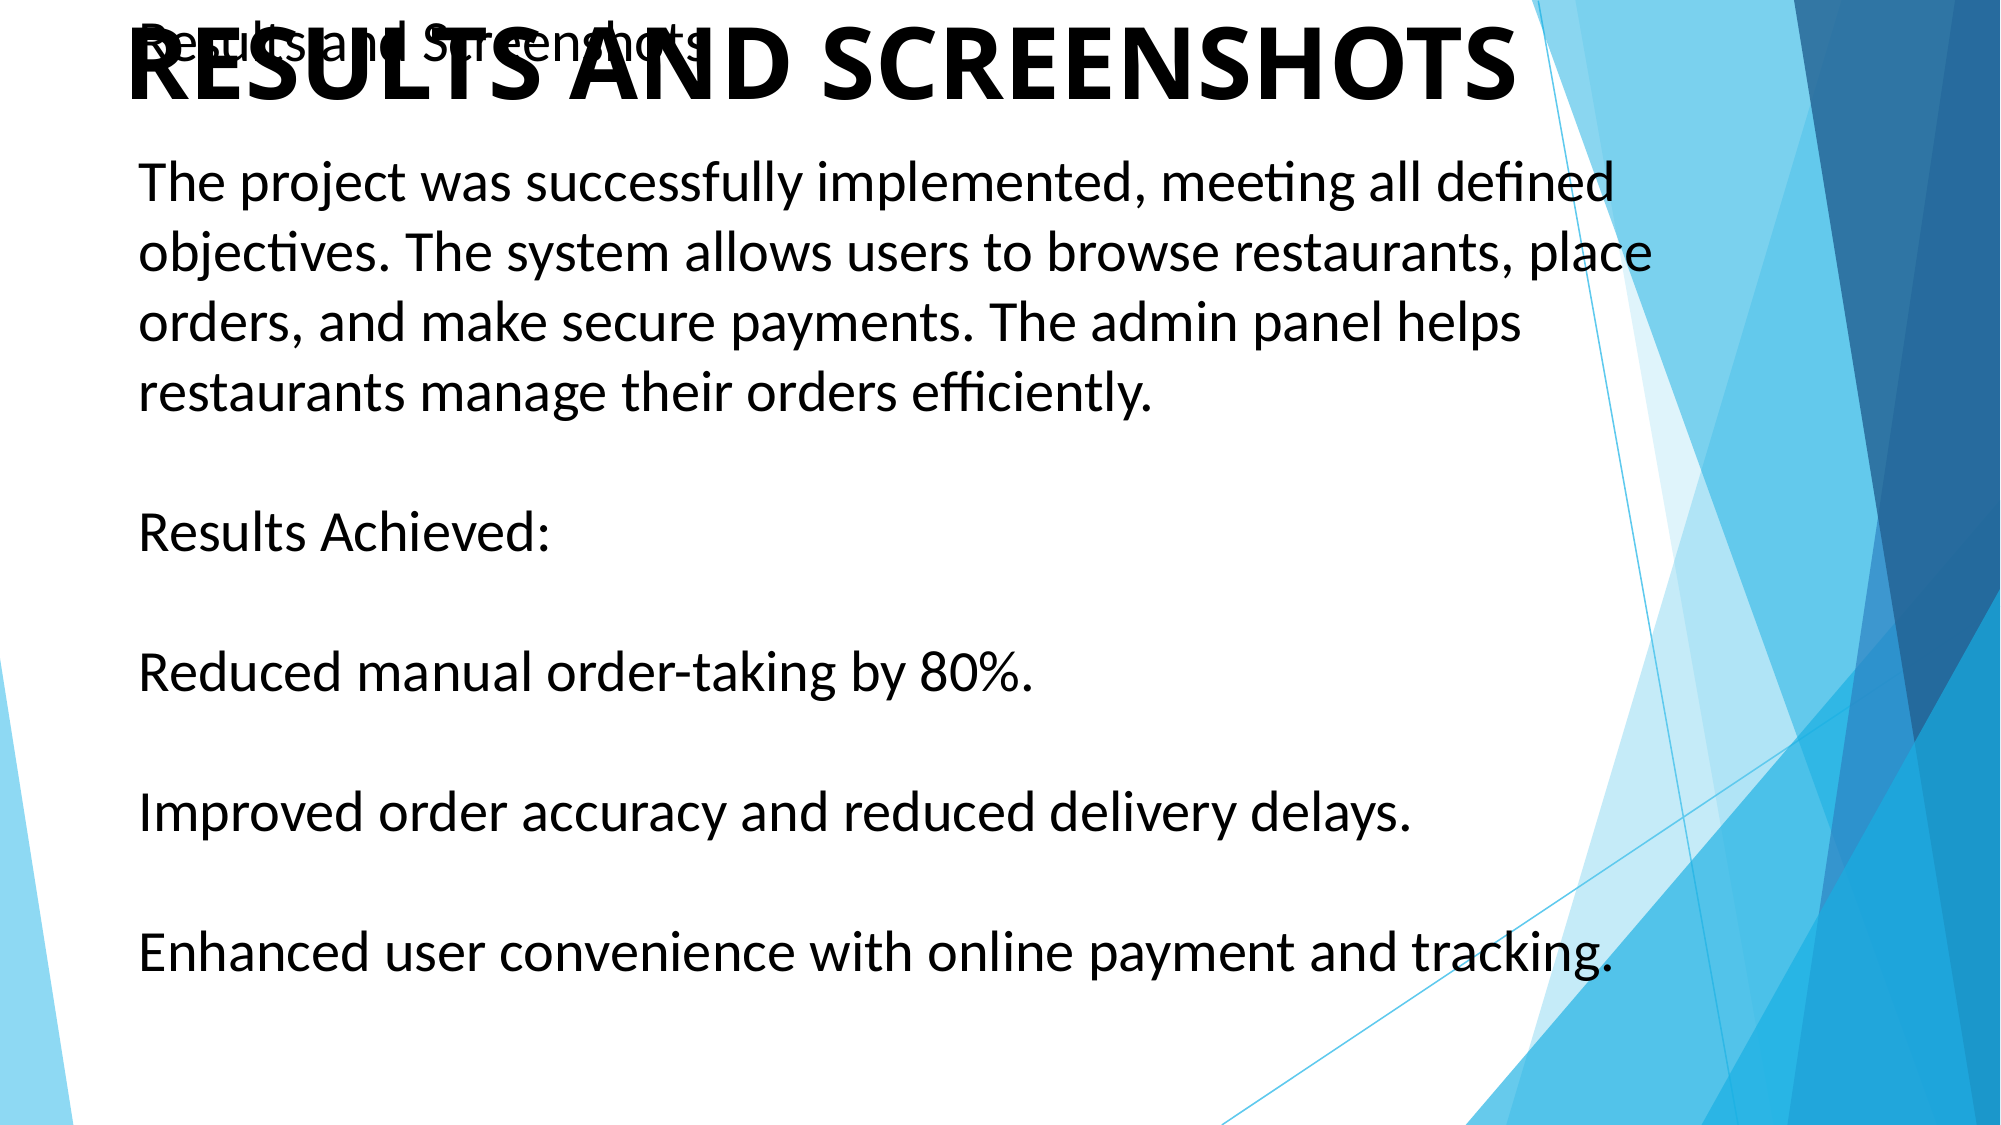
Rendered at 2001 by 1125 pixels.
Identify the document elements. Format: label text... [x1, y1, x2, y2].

text_box Great 👍 You’re almost building a full project report/portfolio now. The Results and Screenshots section shows the final output of your project and provides visual proof (screenshots or photos) of what you developed. --- 🔹 How to Write the Results Section 1. Introduction to Results Briefly explain what was achieved at the end of the project. Compare expected outcomes vs. actual outcomes. 2. Results Description Write the main outputs (e.g., “System successfully allows users to register and place online orders”). Mention performance improvements, efficiency, or benefits to end users. 3. Screenshots / Figures Insert labeled screenshots of the project (UI pages, dashboard, reports, etc.). Each screenshot should have a caption (e.g., “Figure 1: Login Page”). --- 👉 Example (for an Online Food Ordering System) Results and Screenshots The project was successfully implemented, meeting all defined objectives. The system allows users to browse restaurants, place orders, and make secure payments. The admin panel helps restaurants manage their orders efficiently. Results Achieved: Reduced manual order-taking by 80%. Improved order accuracy and reduced delivery delays. Enhanced user convenience with online payment and tracking. Screenshots: Figure 1: Login Page – shows the secure login interface for customers and restaurants. Figure 2: Menu Browsing – displays restaurant menus with categories and prices. Figure 3: Order Cart – allows users to add/remove items before checkout. Figure 4: Payment Page – provides multiple payment options. Figure 5: Admin Dashboard – enables management of users, restaurants, and reports. --- ⚡ Tip: If it’s a college submission, make sure the screenshots are real outputs (not blank templates). Always number and label them properly. --- 👉 Do you want me to draft the Results & Screenshot section text for your specific project title, so you can just paste your own screenshots in? [123, 0, 1776, 1125]
title RESULTS AND SCREENSHOTS [1776, 0, 1877, 119]
